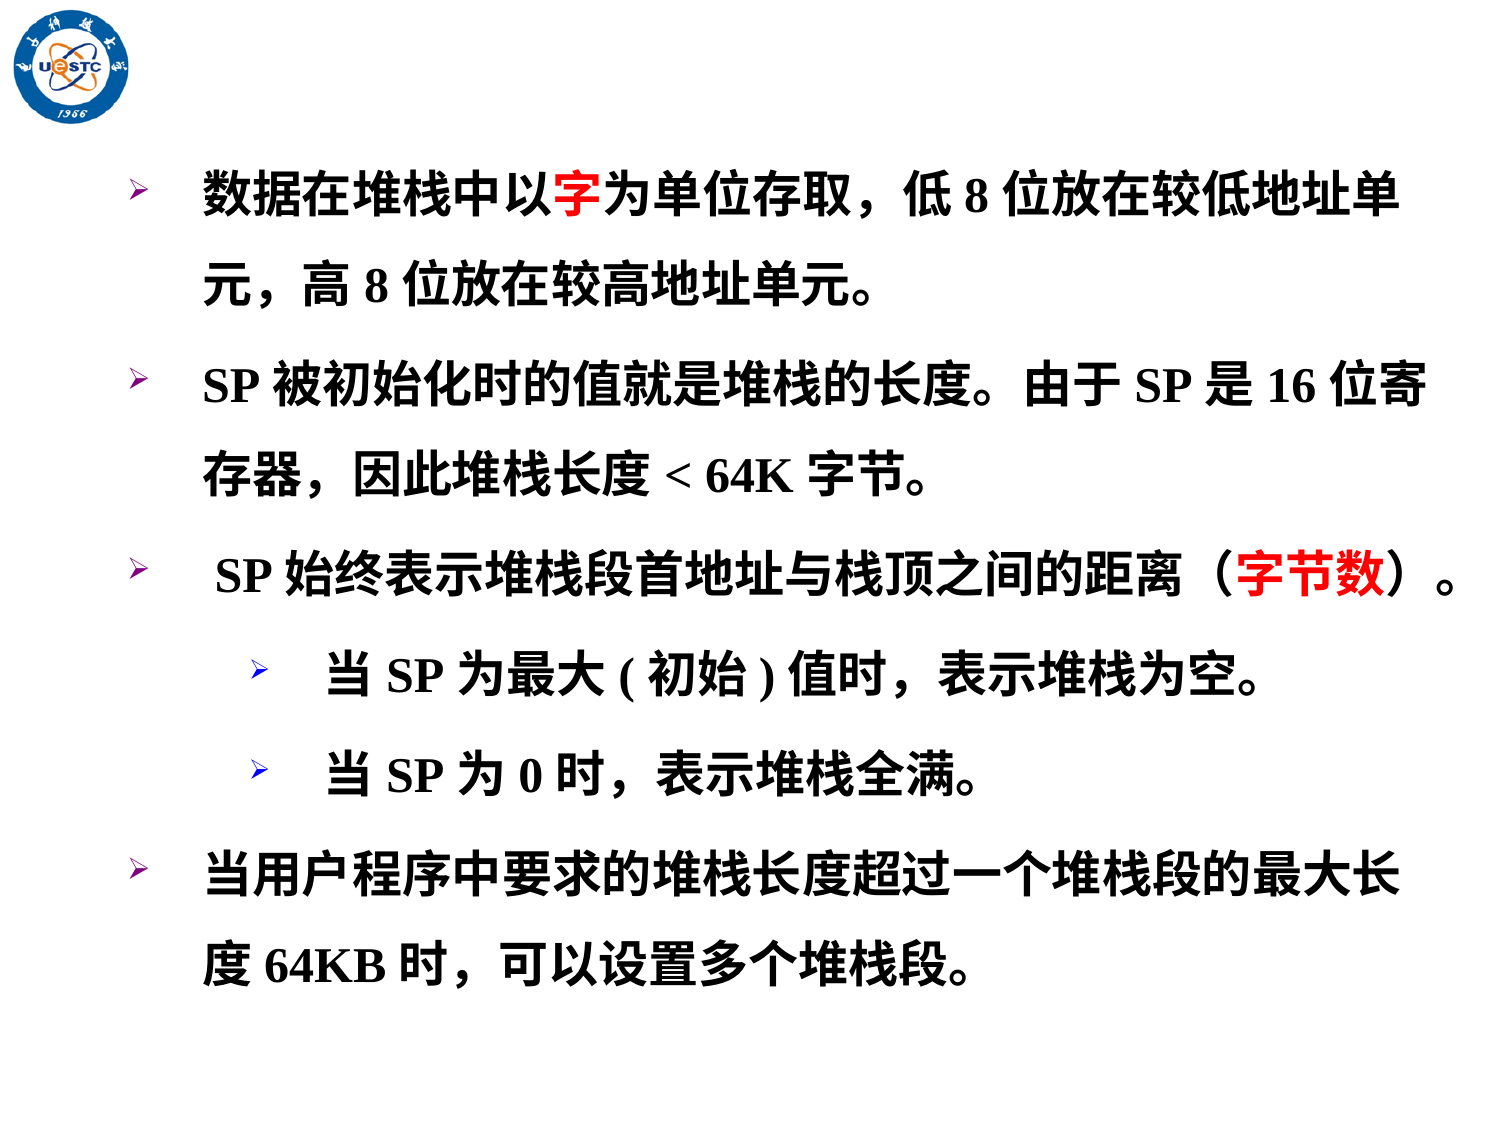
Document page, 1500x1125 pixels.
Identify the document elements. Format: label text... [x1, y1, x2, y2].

picture [6, 8, 136, 126]
text_box 数据在堆栈中以字为单位存取，低8位放在较低地址单元，高8位放在较高地址单元。 SP被初始化时的值就是堆栈的长度。由于SP是16位寄存器，因此堆栈长度< 64K字节。 SP始终表示堆栈段首地址与栈顶之间的距离（字节数）。 当SP为最大(初始)值时，表示堆栈为空。 当SP为0时，表示堆栈全满。 当用户程序中要求的堆栈长度超过一个堆栈段的最大长度64KB时，可以设置多个堆栈段。 [112, 125, 1459, 1071]
